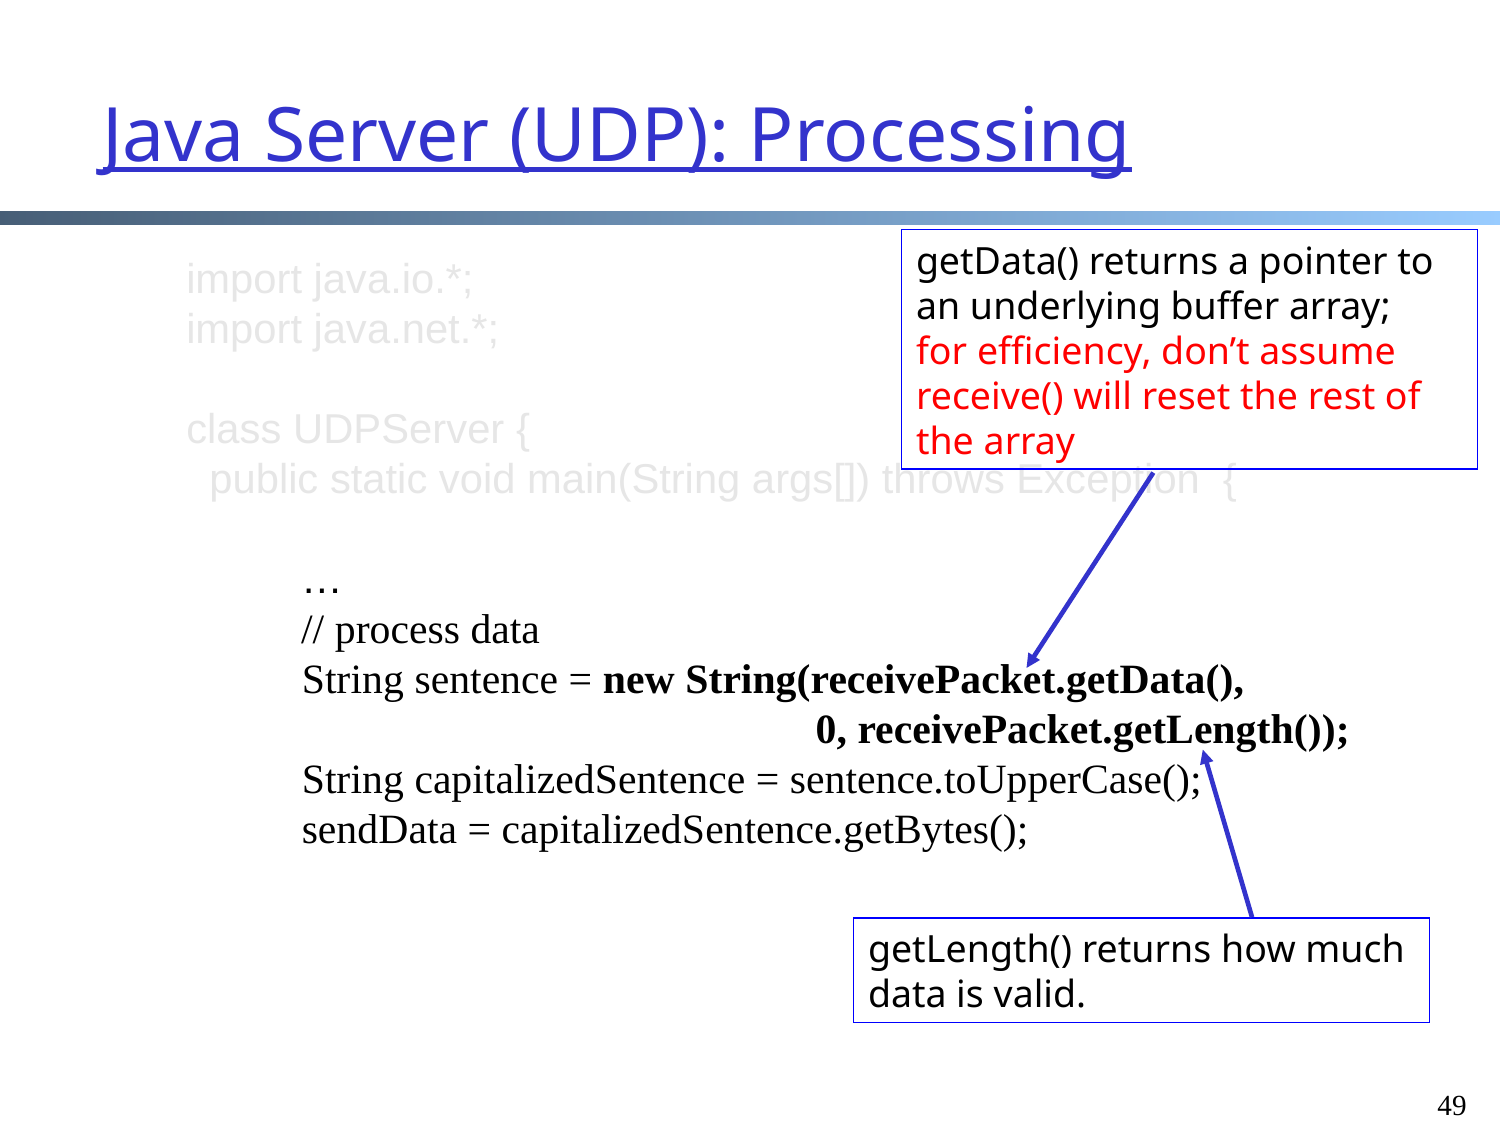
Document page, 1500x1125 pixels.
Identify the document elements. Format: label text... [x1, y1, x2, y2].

text_box import java.io.*; import java.net.*; class UDPServer { public static void main(String args[]) throws Exception { … // process data String sentence = new String(receivePacket.getData(), 0, receivePacket.getLength()); String capitalizedSentence = sentence.toUpperCase(); sendData = capitalizedSentence.getBytes(); [171, 244, 1386, 860]
slide_number 49 [1406, 1078, 1482, 1125]
text_box getData() returns a pointer to an underlying buffer array; for efficiency, don’t assume receive() will reset the rest of the array [901, 229, 1478, 470]
text_box [1026, 472, 1154, 668]
title Java Server (UDP): Processing [87, 37, 1363, 225]
text_box getLength() returns how much data is valid. [853, 917, 1430, 1023]
text_box [1200, 749, 1253, 918]
